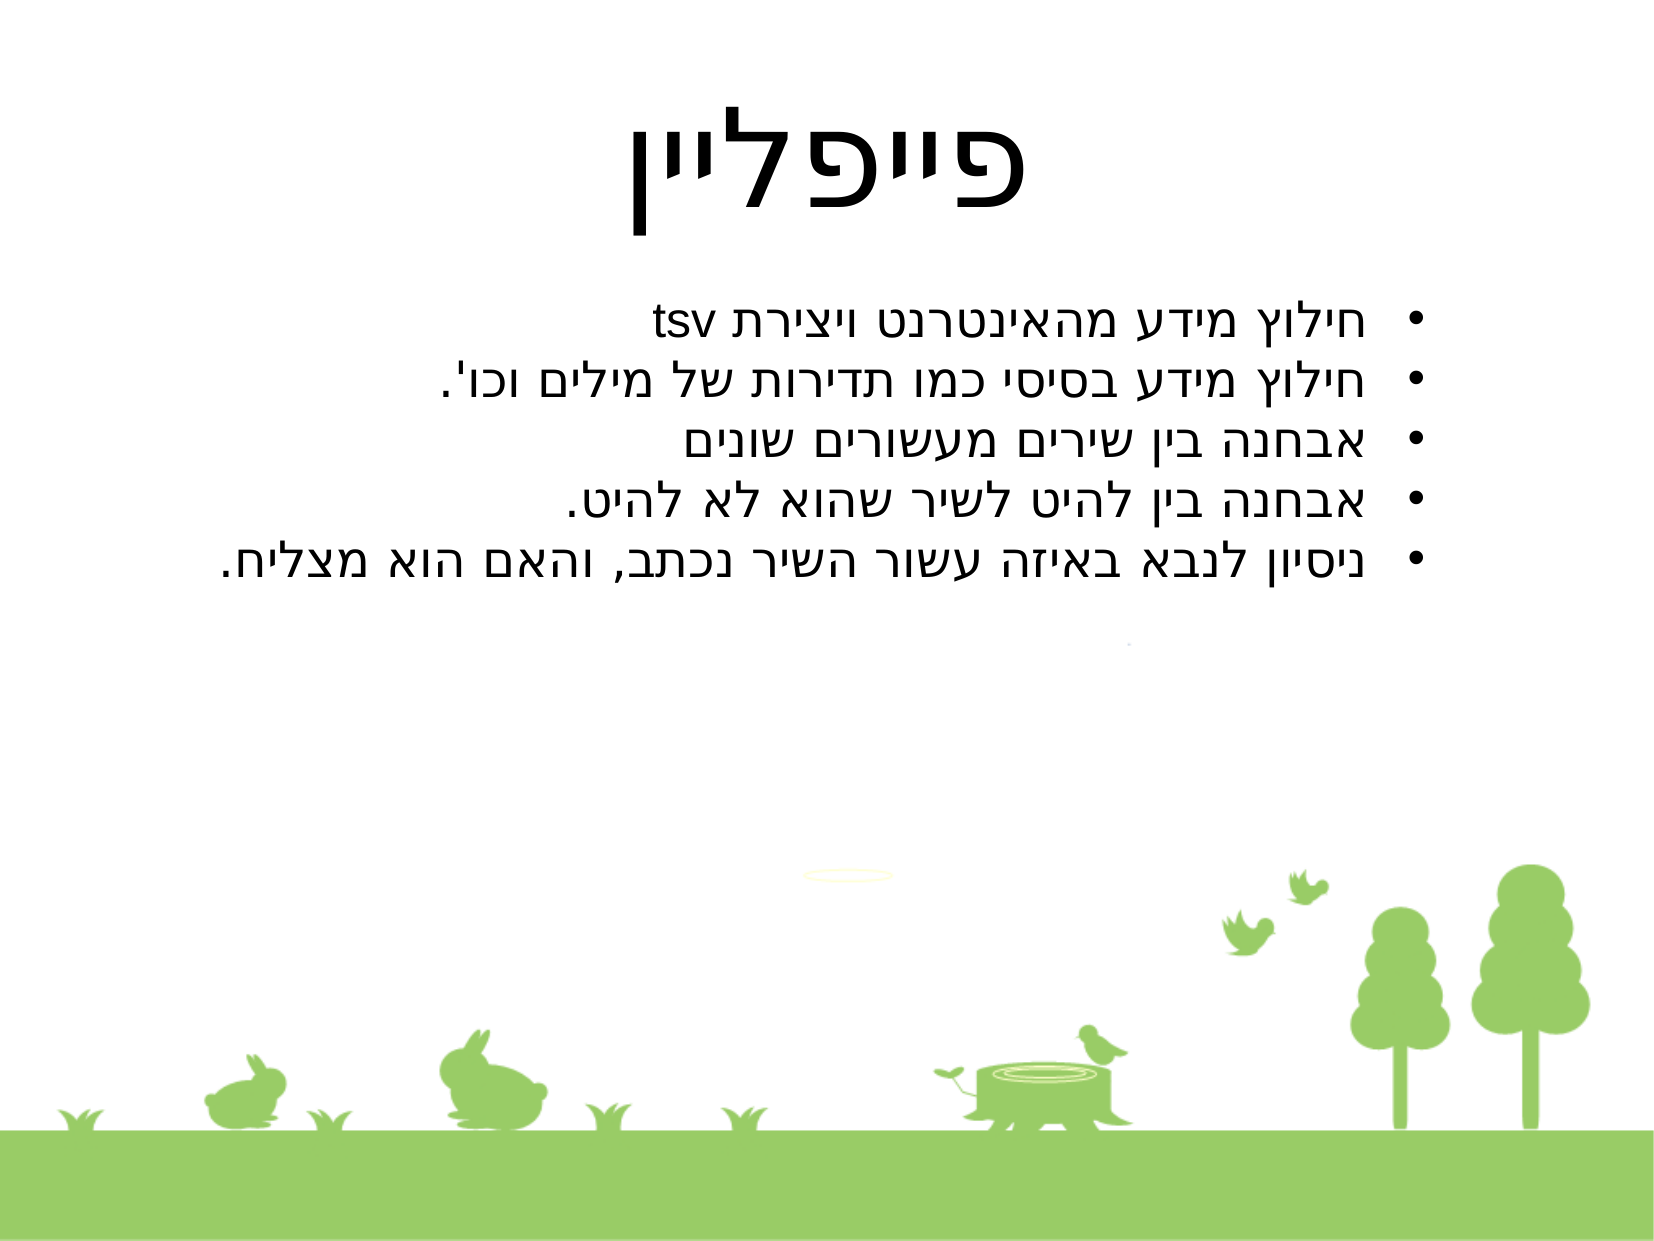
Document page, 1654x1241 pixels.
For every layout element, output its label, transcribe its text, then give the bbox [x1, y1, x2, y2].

picture [0, 0, 1654, 1241]
text_box פייפליין [82, 49, 1571, 257]
text_box חילוץ מידע מהאינטרנט ויצירת tsv חילוץ מידע בסיסי כמו תדירות של מילים וכו'. אבחנה בין שירים מעשורים שונים אבחנה בין להיט לשיר שהוא לא להיט. ניסיון לנבא באיזה עשור השיר נכתב, והאם הוא מצליח. [187, 279, 1440, 1061]
